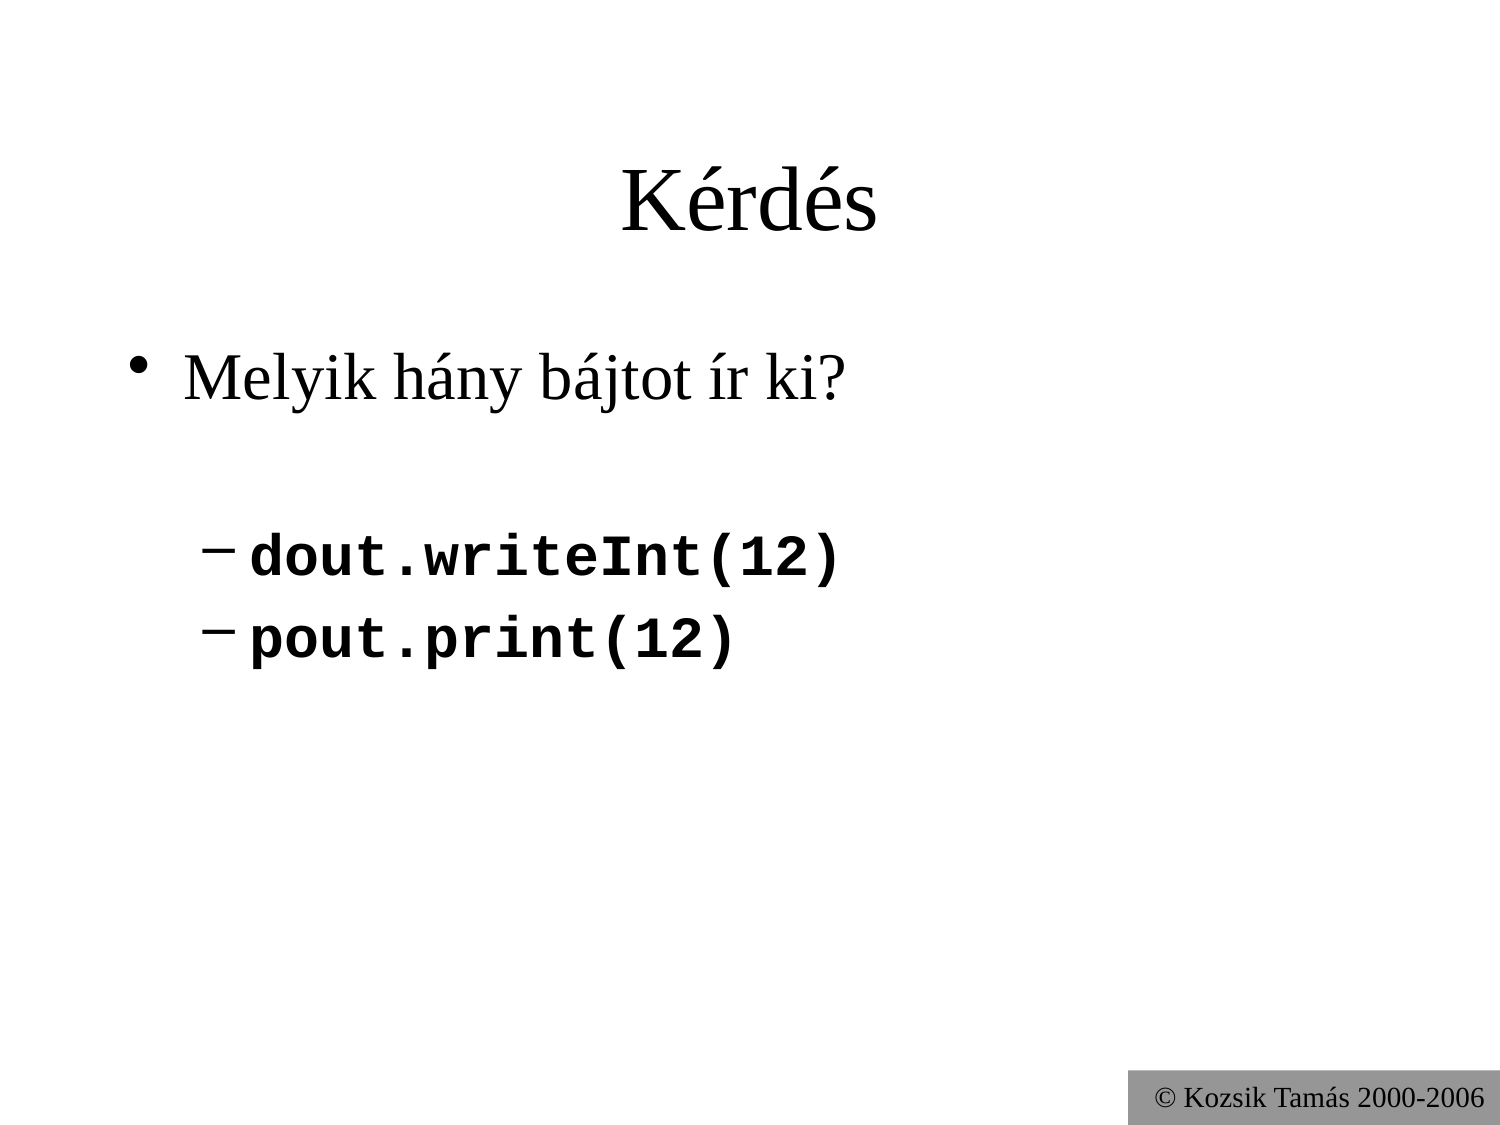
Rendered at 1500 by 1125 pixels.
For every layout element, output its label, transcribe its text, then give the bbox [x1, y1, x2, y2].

title Kérdés [112, 99, 1388, 288]
footer © Kozsik Tamás 2000-2006 [1128, 1070, 1500, 1125]
list Melyik hány bájtot ír ki? dout.writeInt(12) pout.print(12) [112, 324, 1388, 1000]
